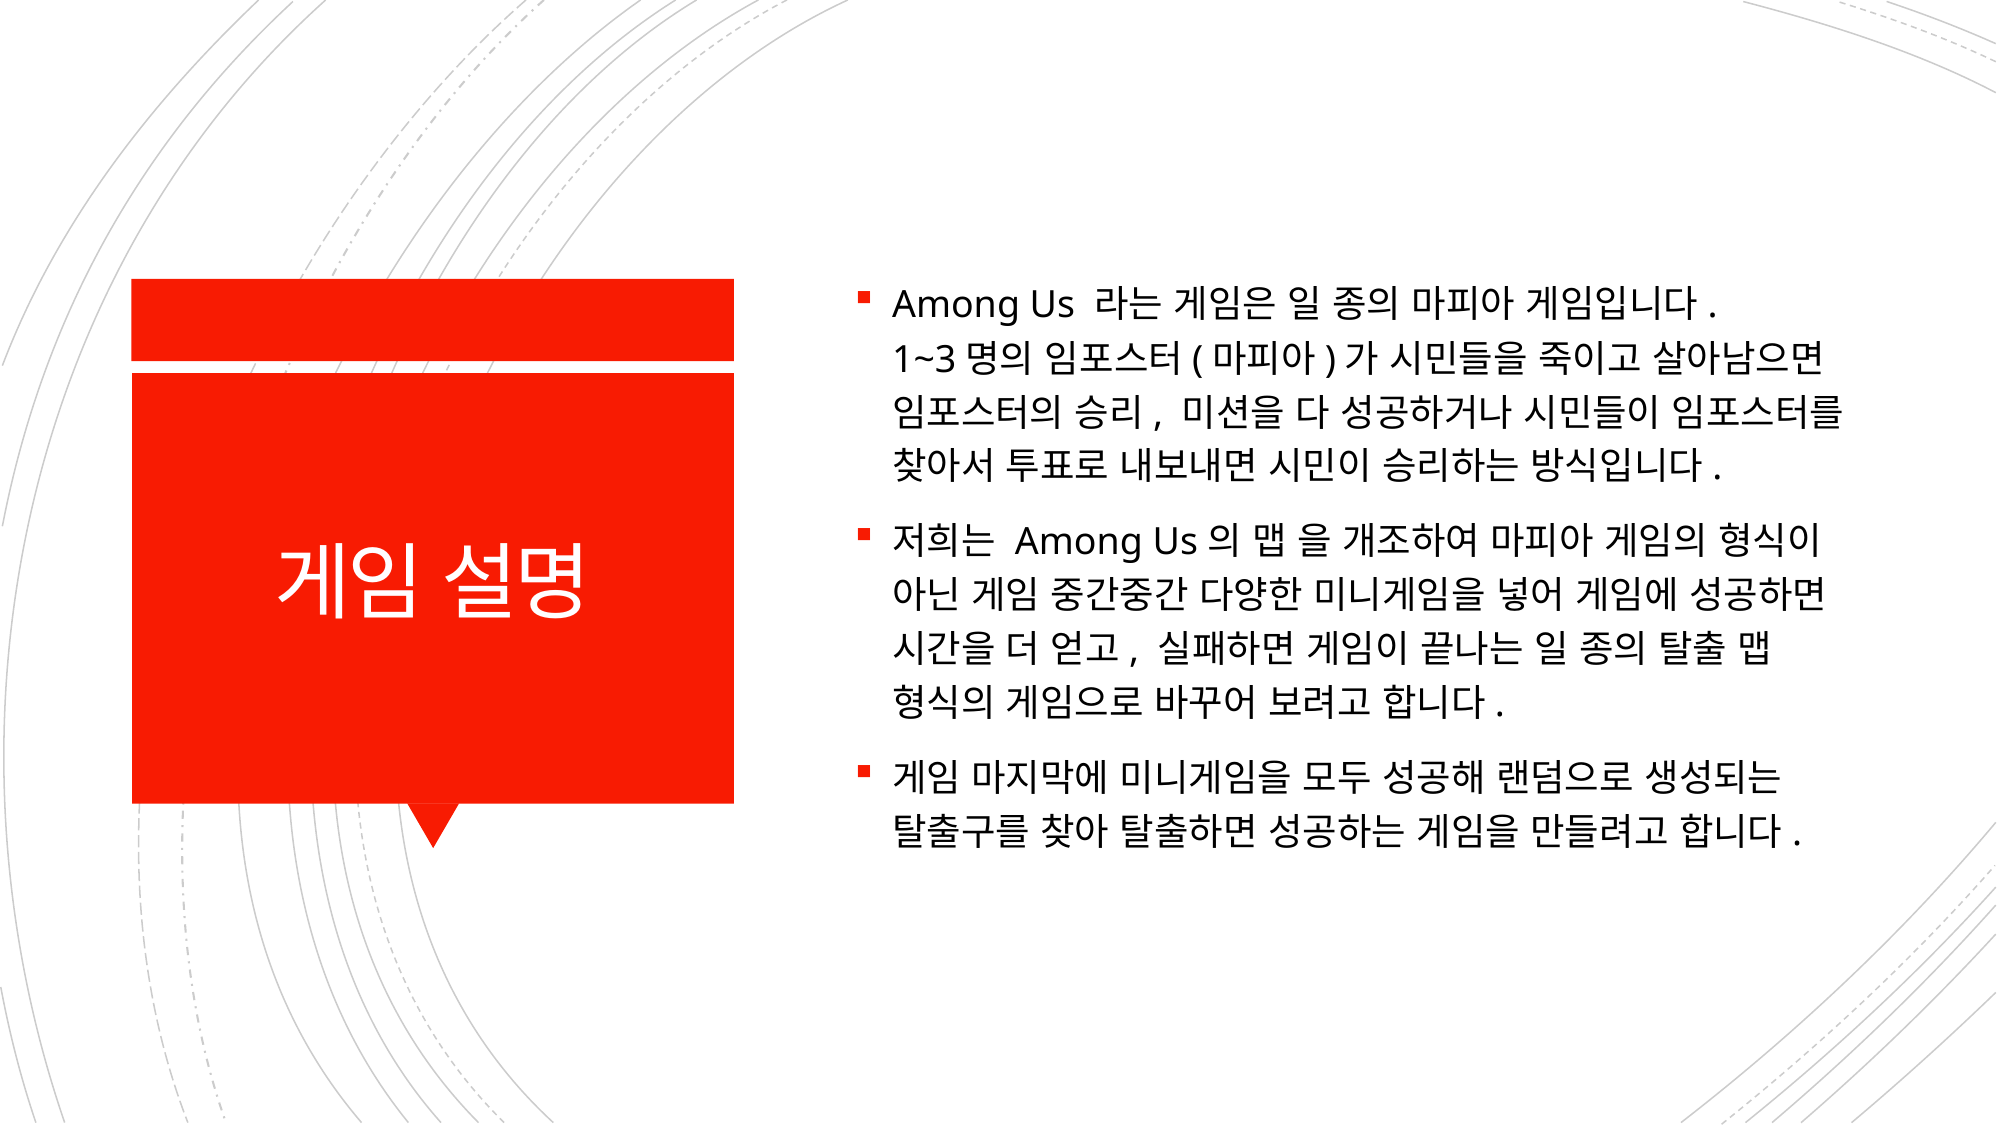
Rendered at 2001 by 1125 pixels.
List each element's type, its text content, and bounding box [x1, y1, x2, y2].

list Among Us 라는 게임은 일 종의 마피아 게임입니다. 1~3명의 임포스터(마피아)가 시민들을 죽이고 살아남으면 임포스터의 승리, 미션을 다 성공하거나 시민들이 임포스터를 찾아서 투표로 내보내면 시민이 승리하는 방식입니다. 저희는 Among Us의 맵 을 개조하여 마피아 게임의 형식이 아닌 게임 중간중간 다양한 미니게임을 넣어 게임에 성공하면 시간을 더 얻고, 실패하면 게임이 끝나는 일 종의 탈출 맵 형식의 게임으로 바꾸어 보려고 합니다. 게임 마지막에 미니게임을 모두 성공해 랜덤으로 생성되는 탈출구를 찾아 탈출하면 성공하는 게임을 만들려고 합니다. [839, 131, 1871, 993]
title 게임 설명 [145, 385, 720, 789]
